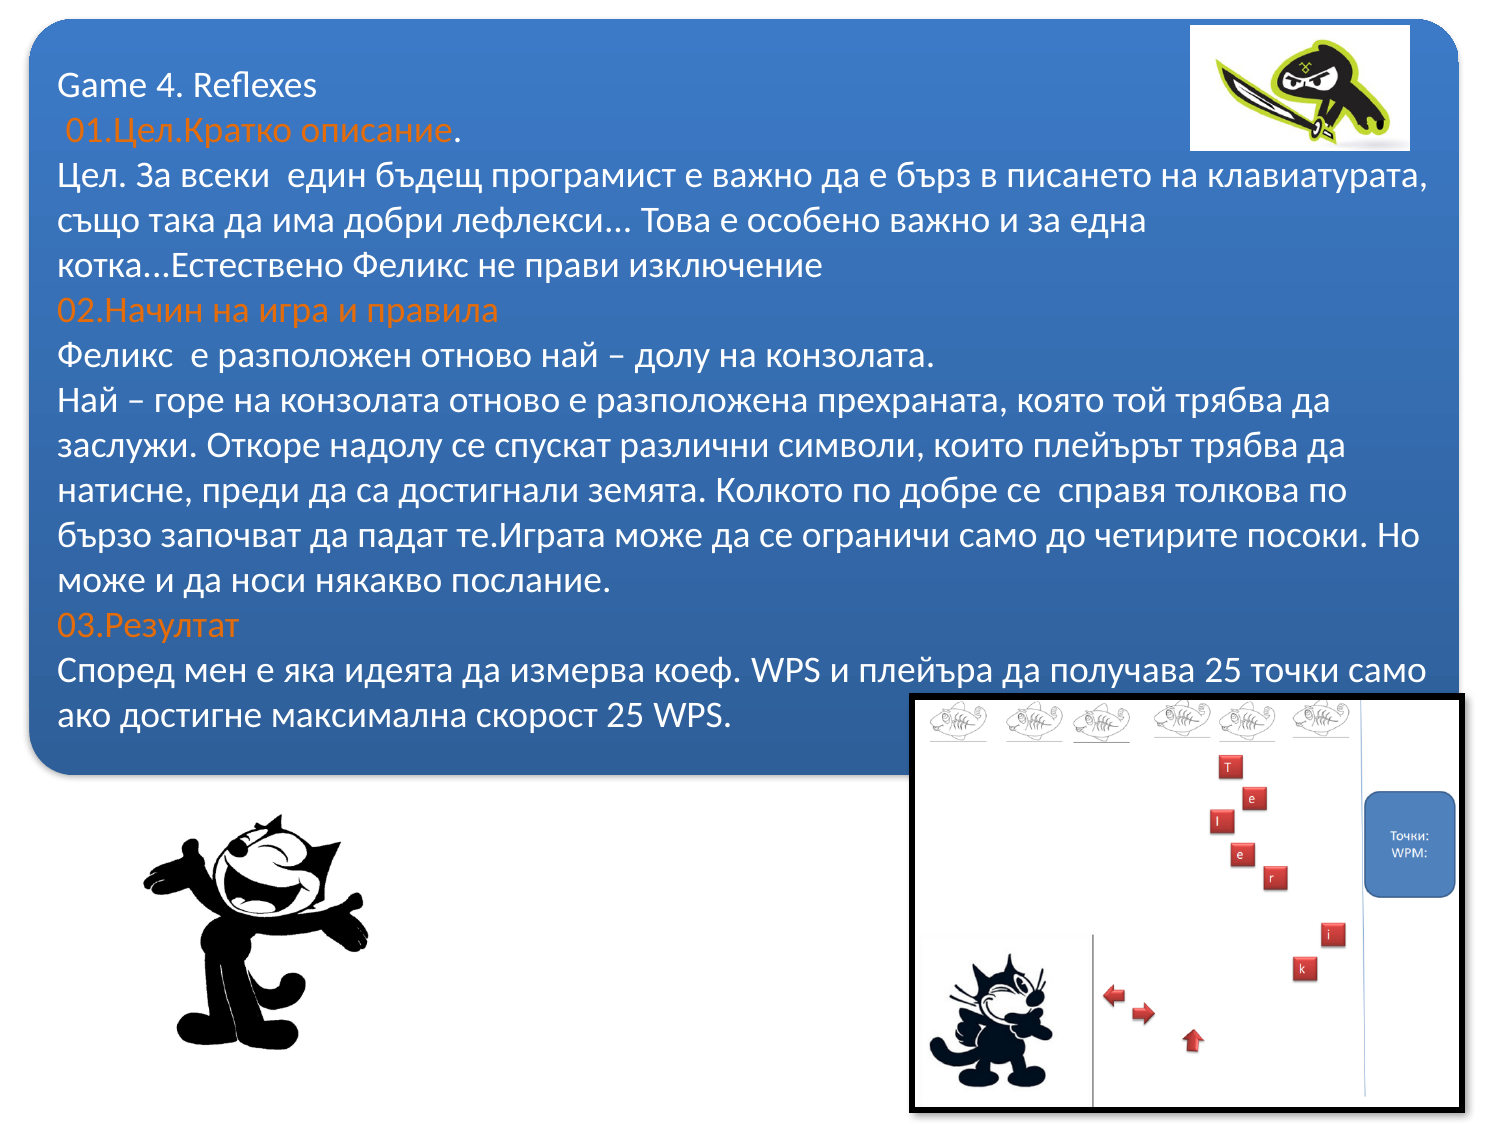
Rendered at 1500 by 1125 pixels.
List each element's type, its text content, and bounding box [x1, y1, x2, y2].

picture [1190, 25, 1411, 152]
picture [915, 699, 1459, 1108]
text_box Game 4. Reflexes 01.Цел.Кратко описание. Цел. За всеки един бъдещ програмист е важно да е бърз в писането на клавиатурата, също така да има добри лефлекси... Това е особено важно и за една котка...Естествено Феликс не прави изключение 02.Начин на игра и правила Феликс е разположен отново най – долу на конзолата. Най – горе на конзолата отново е разположена прехраната, която той трябва да заслужи. Откоре надолу се спускат различни символи, които плейърът трябва да натисне, преди да са достигнали земята. Колкото по добре се справя толкова по бързо започват да падат те.Играта може да се ограничи само до четирите посоки. Но може и да носи някакво послание. 03.Резултат Според мен е яка идеята да измерва коеф. WPS и плейъра да получава 25 точки само ако достигне максимална скорост 25 WPS. [29, 19, 1459, 776]
picture [140, 788, 379, 1059]
